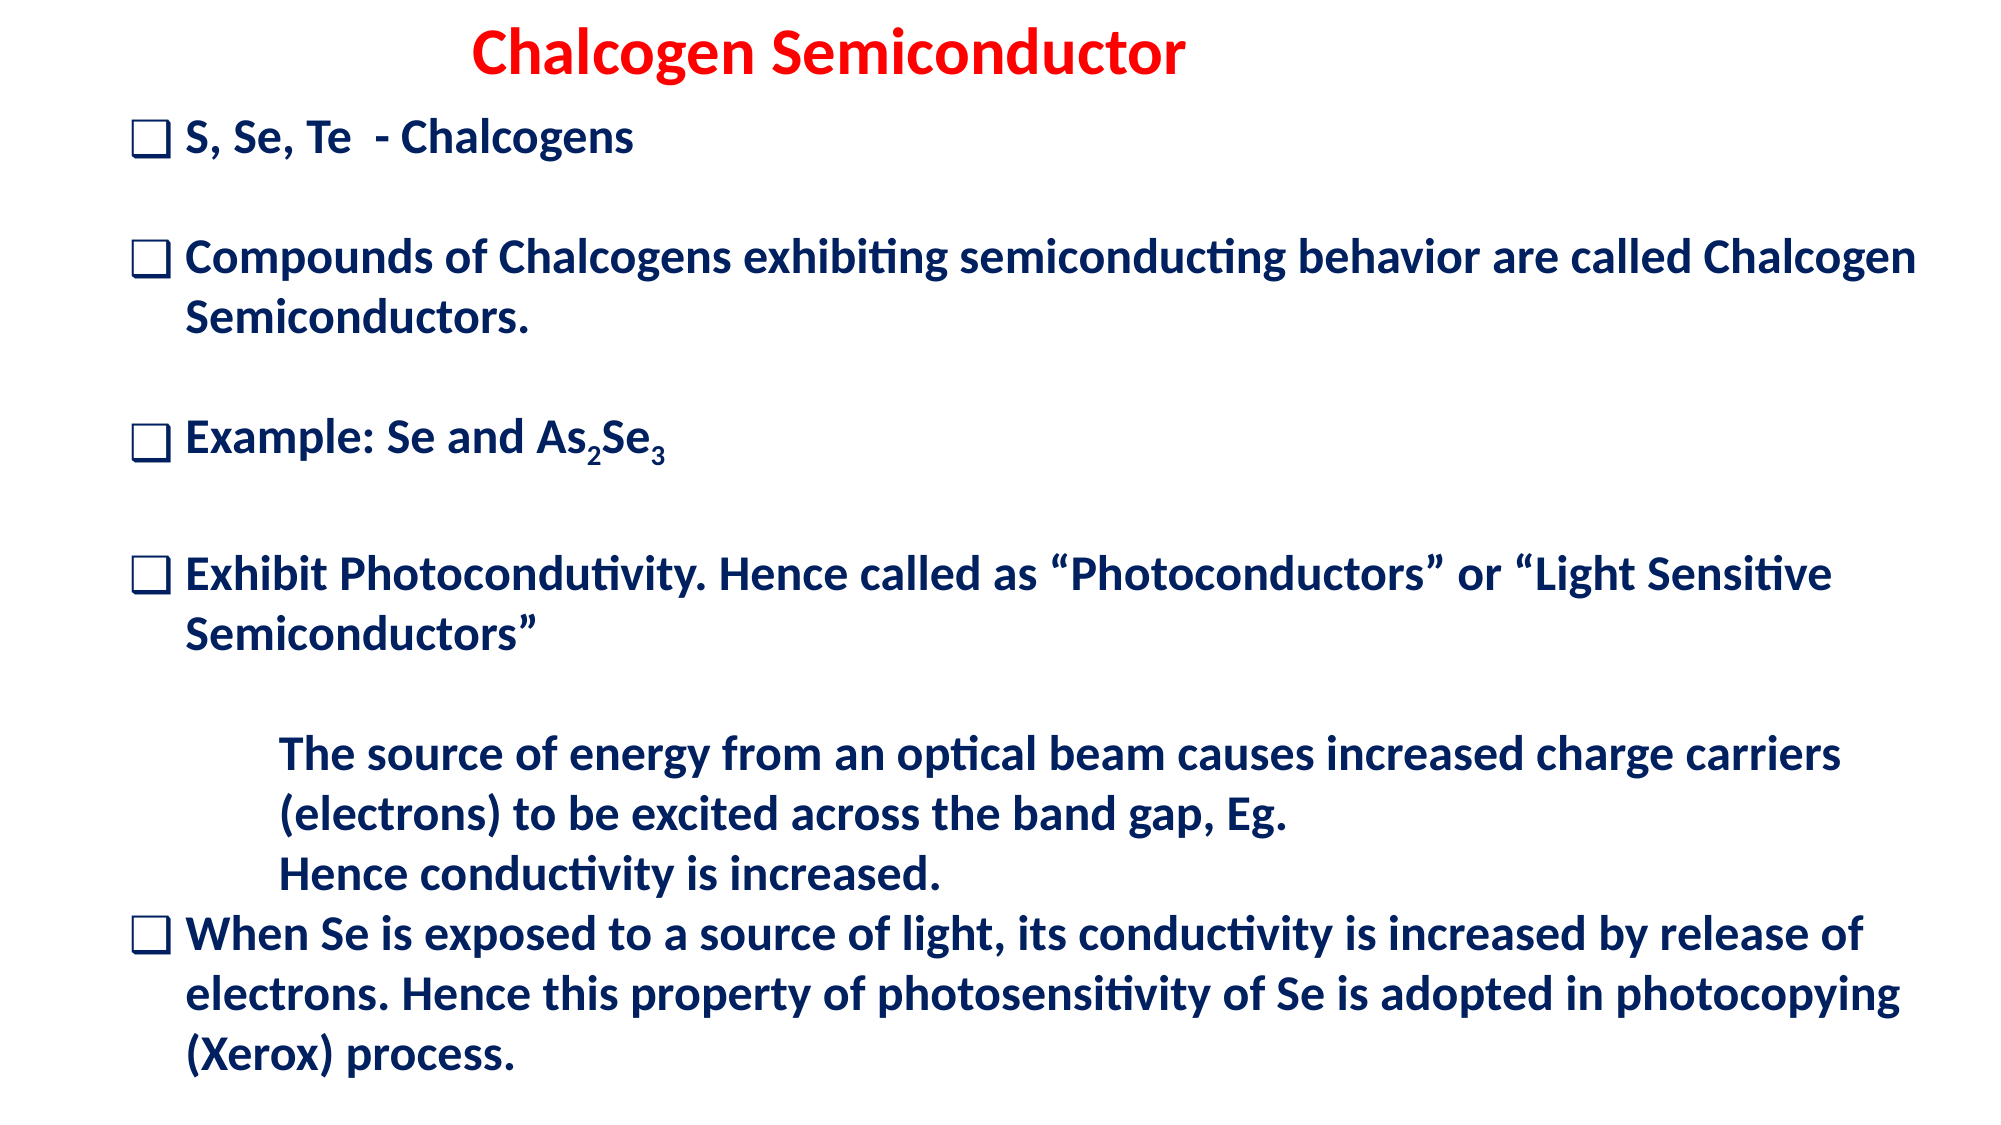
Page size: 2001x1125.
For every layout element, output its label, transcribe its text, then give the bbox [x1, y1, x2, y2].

text_box Chalcogen Semiconductor [457, 0, 1210, 95]
text_box S, Se, Te - Chalcogens Compounds of Chalcogens exhibiting semiconducting behavior are called Chalcogen Semiconductors. Example: Se and As2Se3 Exhibit Photocondutivity. Hence called as “Photoconductors” or “Light Sensitive Semiconductors” The source of energy from an optical beam causes increased charge carriers (electrons) to be excited across the band gap, Eg. Hence conductivity is increased. When Se is exposed to a source of light, its conductivity is increased by release of electrons. Hence this property of photosensitivity of Se is adopted in photocopying (Xerox) process. [114, 95, 1934, 1088]
